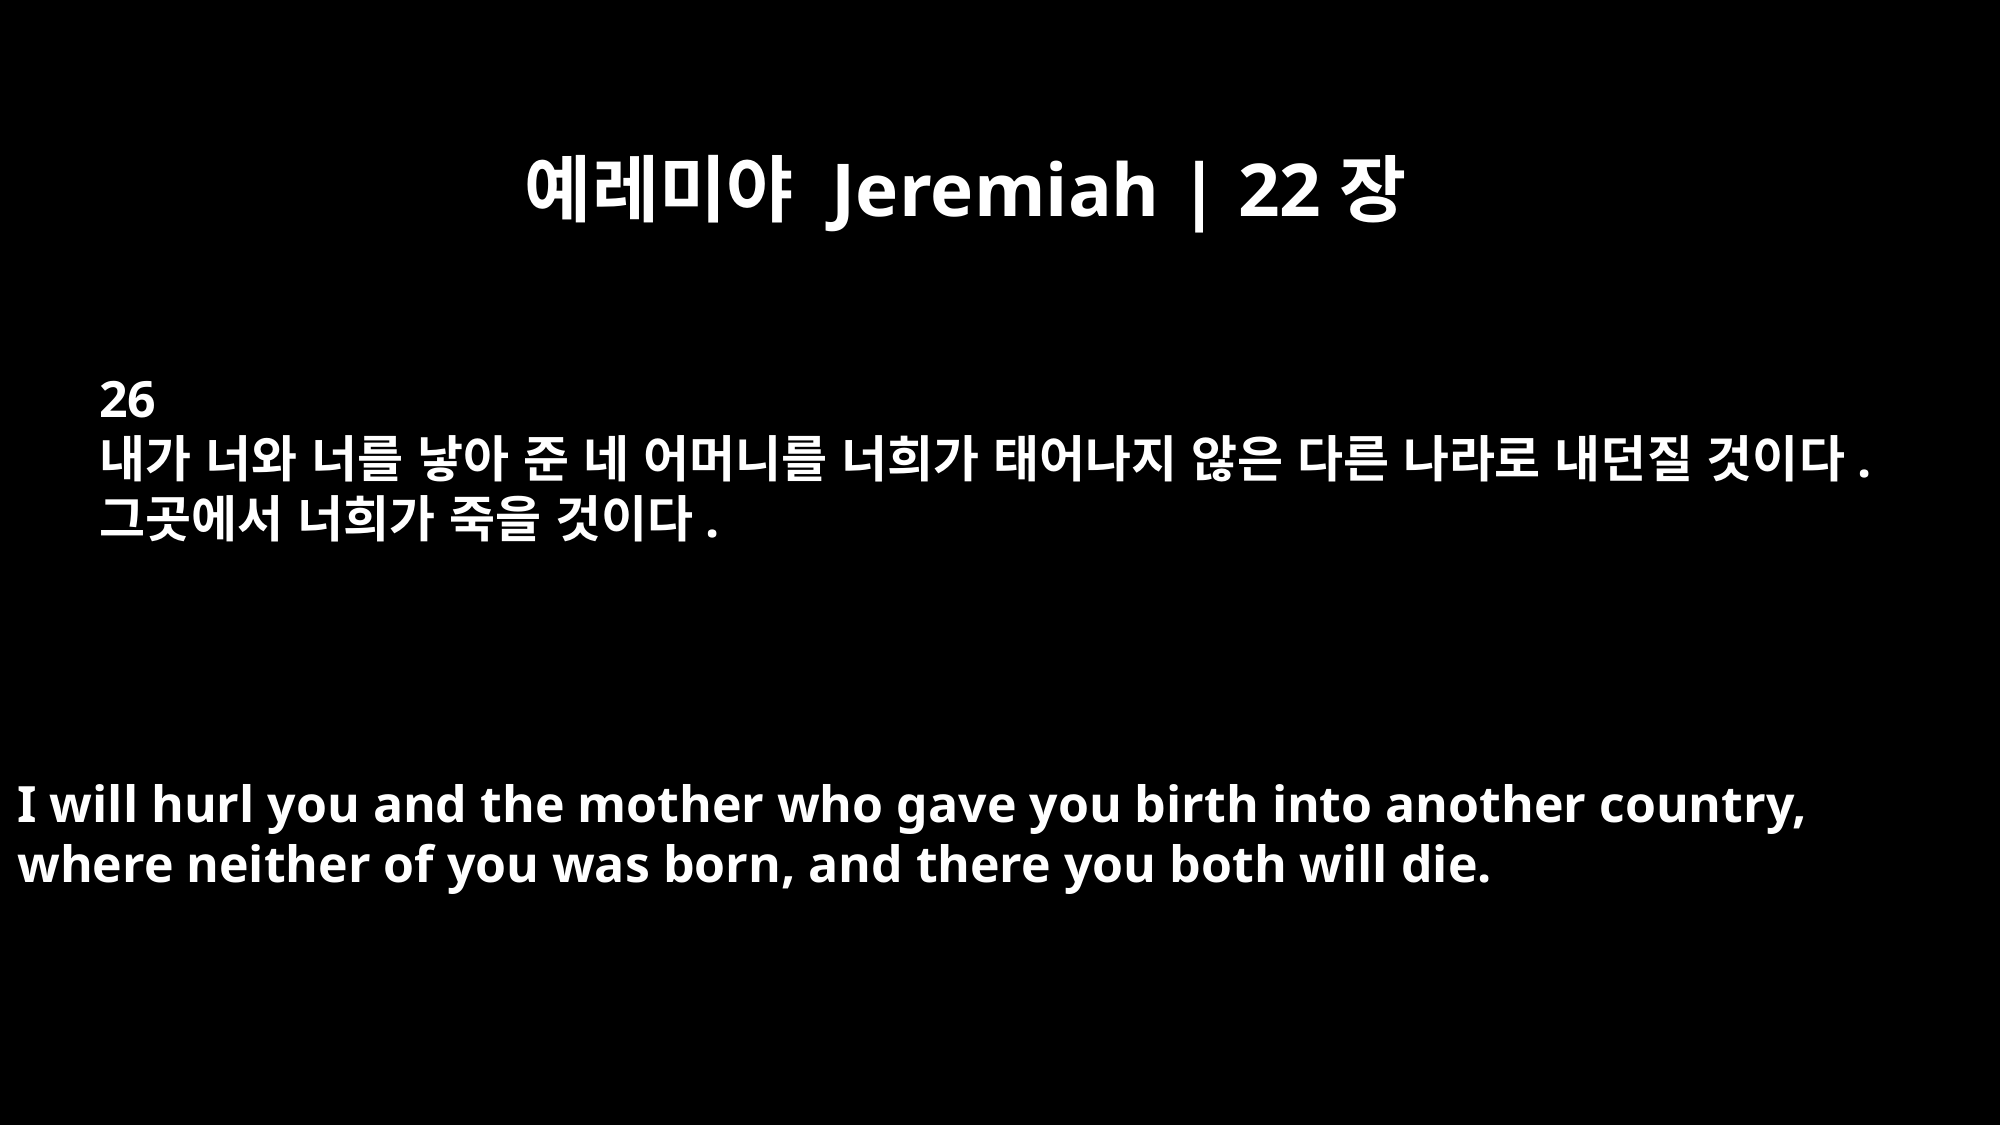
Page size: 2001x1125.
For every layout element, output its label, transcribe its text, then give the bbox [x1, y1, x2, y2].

text_box 예레미야 Jeremiah | 22장 [510, 136, 1422, 239]
text_box I will hurl you and the mother who gave you birth into another country, where neither of you was born, and there you both will die. [2, 764, 1823, 900]
text_box 26 내가 너와 너를 낳아 준 네 어머니를 너희가 태어나지 않은 다른 나라로 내던질 것이다. 그곳에서 너희가 죽을 것이다. [84, 359, 1887, 555]
